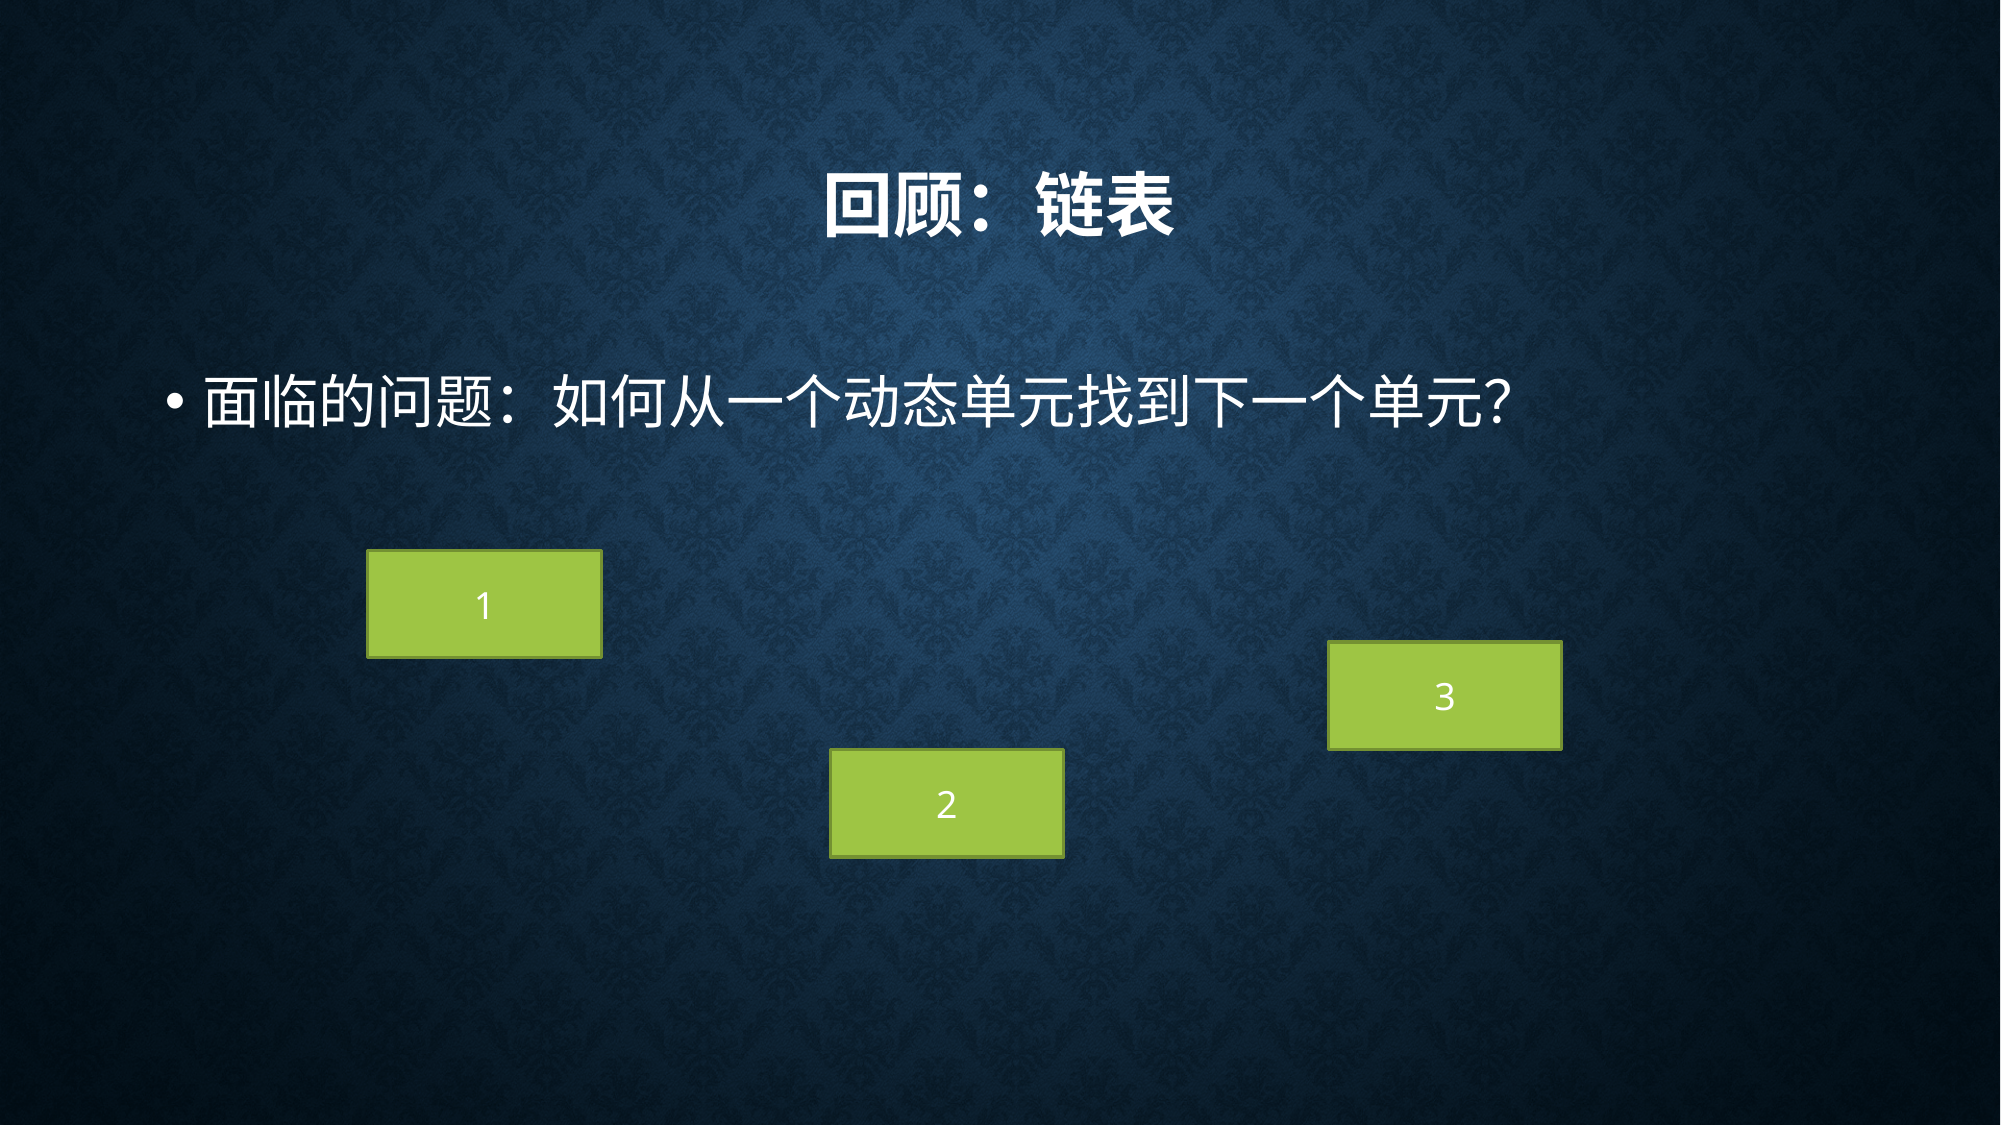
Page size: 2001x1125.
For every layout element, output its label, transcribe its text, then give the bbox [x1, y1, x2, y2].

title 回顾：链表 [149, 99, 1849, 318]
text_box 1 [366, 549, 603, 659]
text_box 3 [1327, 640, 1563, 751]
list 面临的问题：如何从一个动态单元找到下一个单元？ [149, 343, 1849, 950]
text_box 2 [829, 748, 1065, 859]
